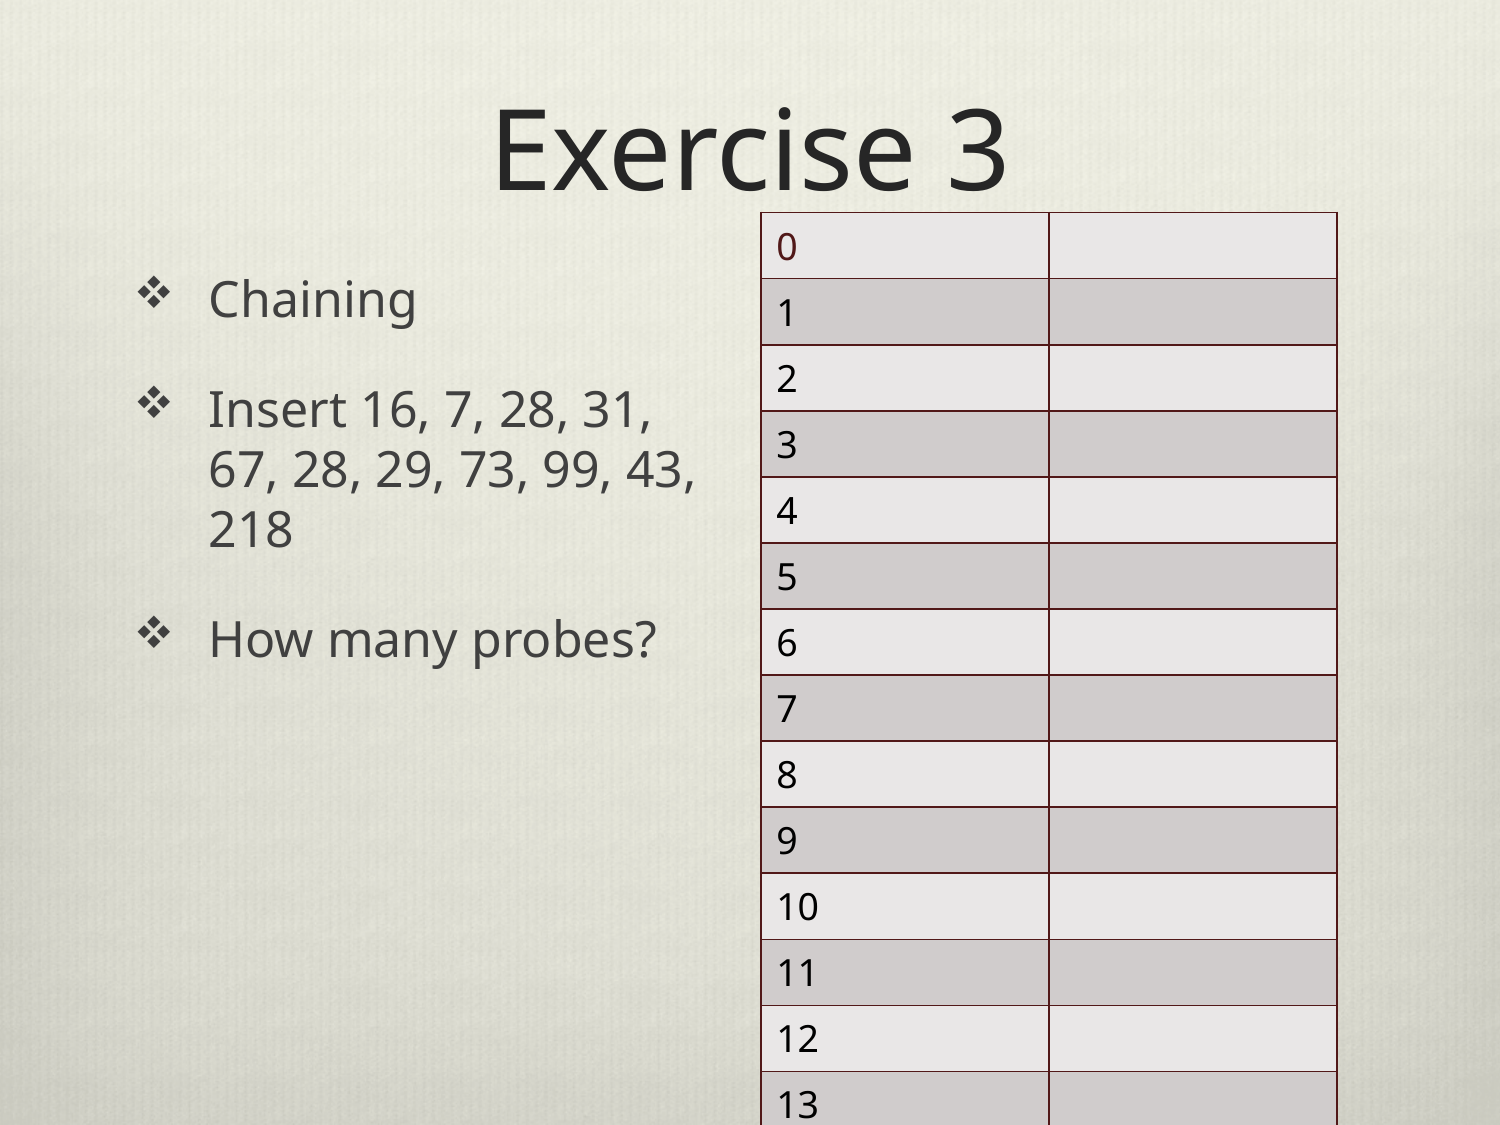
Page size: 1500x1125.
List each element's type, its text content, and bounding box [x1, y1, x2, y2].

table_cell 2 [762, 346, 1048, 410]
table_cell 7 [762, 676, 1048, 740]
table_cell 12 [762, 1006, 1048, 1071]
table_cell [1050, 874, 1336, 939]
table_cell 8 [762, 742, 1048, 806]
table_cell 9 [762, 808, 1048, 872]
list Chaining Insert 16, 7, 28, 31, 67, 28, 29, 73, 99, 43, 218 How many probes? [118, 260, 739, 1013]
table_cell 3 [762, 412, 1048, 476]
table_header 0 [762, 213, 1048, 278]
table_cell [1050, 742, 1336, 806]
table_cell [1050, 940, 1336, 1005]
table_header [1050, 213, 1336, 278]
table_cell [1050, 544, 1336, 608]
table_cell [1050, 1006, 1336, 1071]
table_cell 10 [762, 874, 1048, 939]
table_cell 5 [762, 544, 1048, 608]
table_cell [1050, 676, 1336, 740]
table_cell 4 [762, 478, 1048, 542]
title Exercise 3 [119, 51, 1381, 240]
table_cell 6 [762, 610, 1048, 674]
table_cell [1050, 610, 1336, 674]
table_cell [1050, 478, 1336, 542]
table_cell 1 [762, 279, 1048, 344]
table_cell [1050, 412, 1336, 476]
table_cell [1050, 279, 1336, 344]
table_cell 11 [762, 940, 1048, 1005]
table_cell 13 [762, 1072, 1048, 1125]
table_cell [1050, 346, 1336, 410]
table_cell [1050, 1072, 1336, 1125]
table_cell [1050, 808, 1336, 872]
